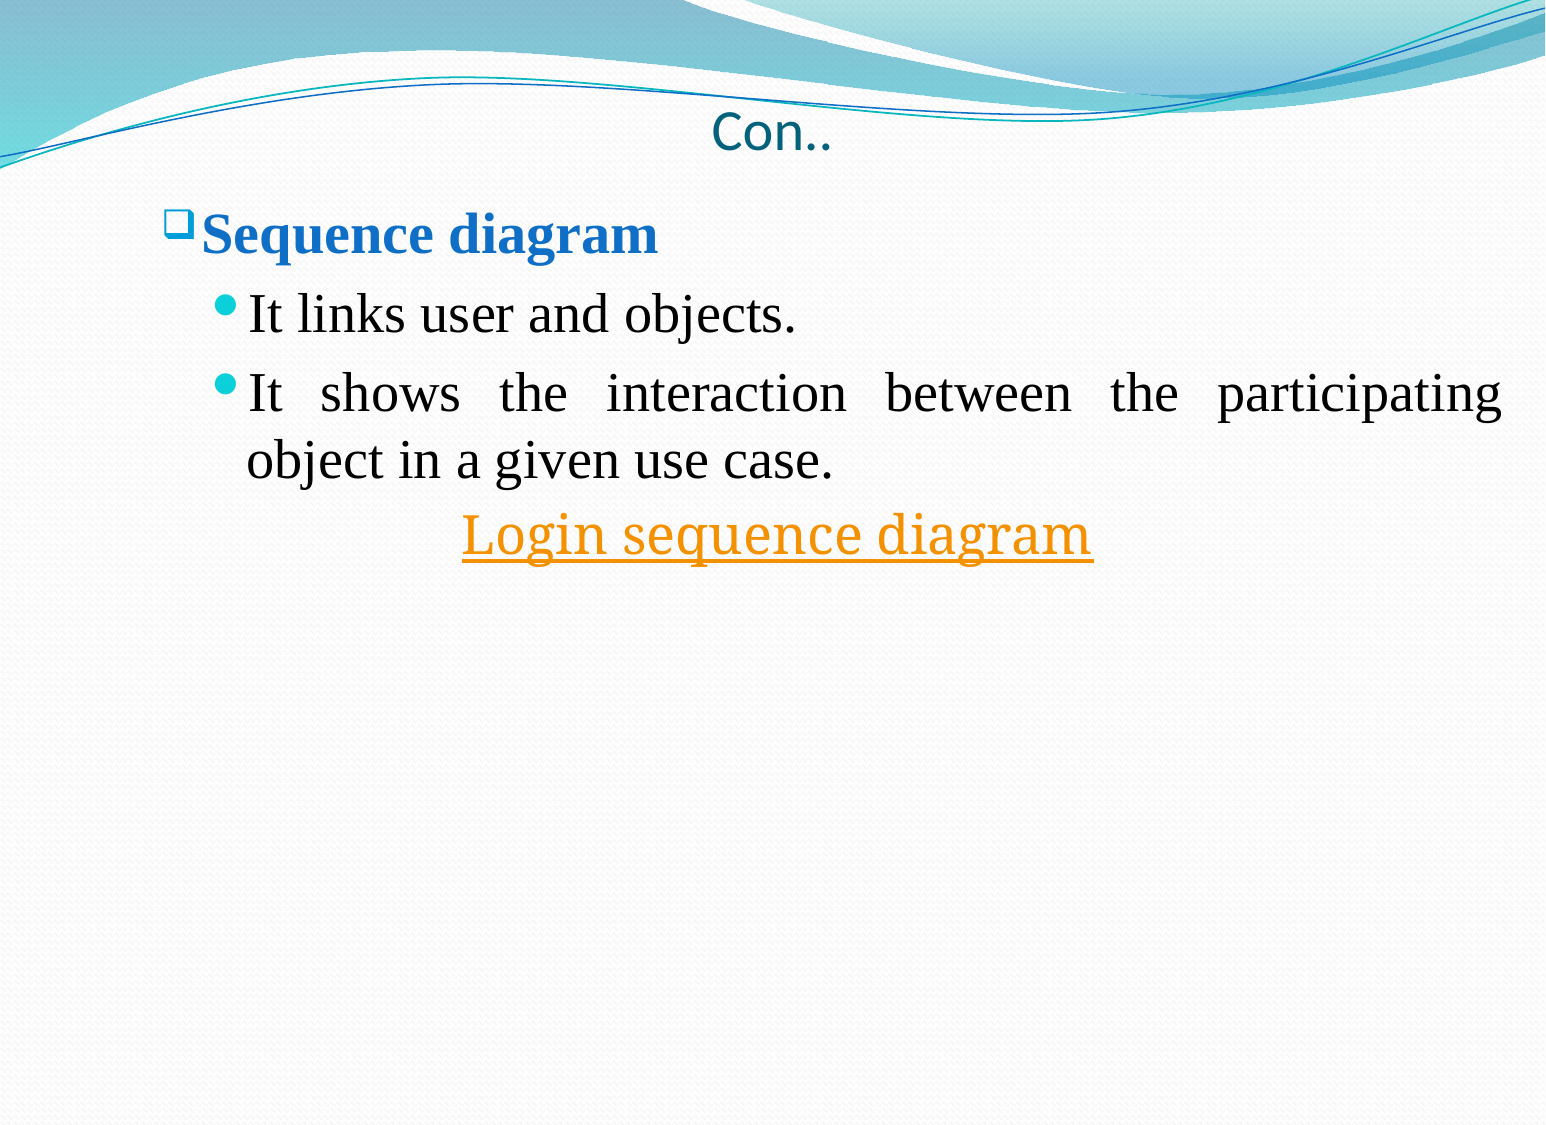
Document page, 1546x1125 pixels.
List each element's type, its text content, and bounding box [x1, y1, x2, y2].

title Con.. [0, 0, 1546, 163]
list Sequence diagram It links user and objects. It shows the interaction between the participating object in a given use case. Login sequence diagram [36, 187, 1520, 1038]
